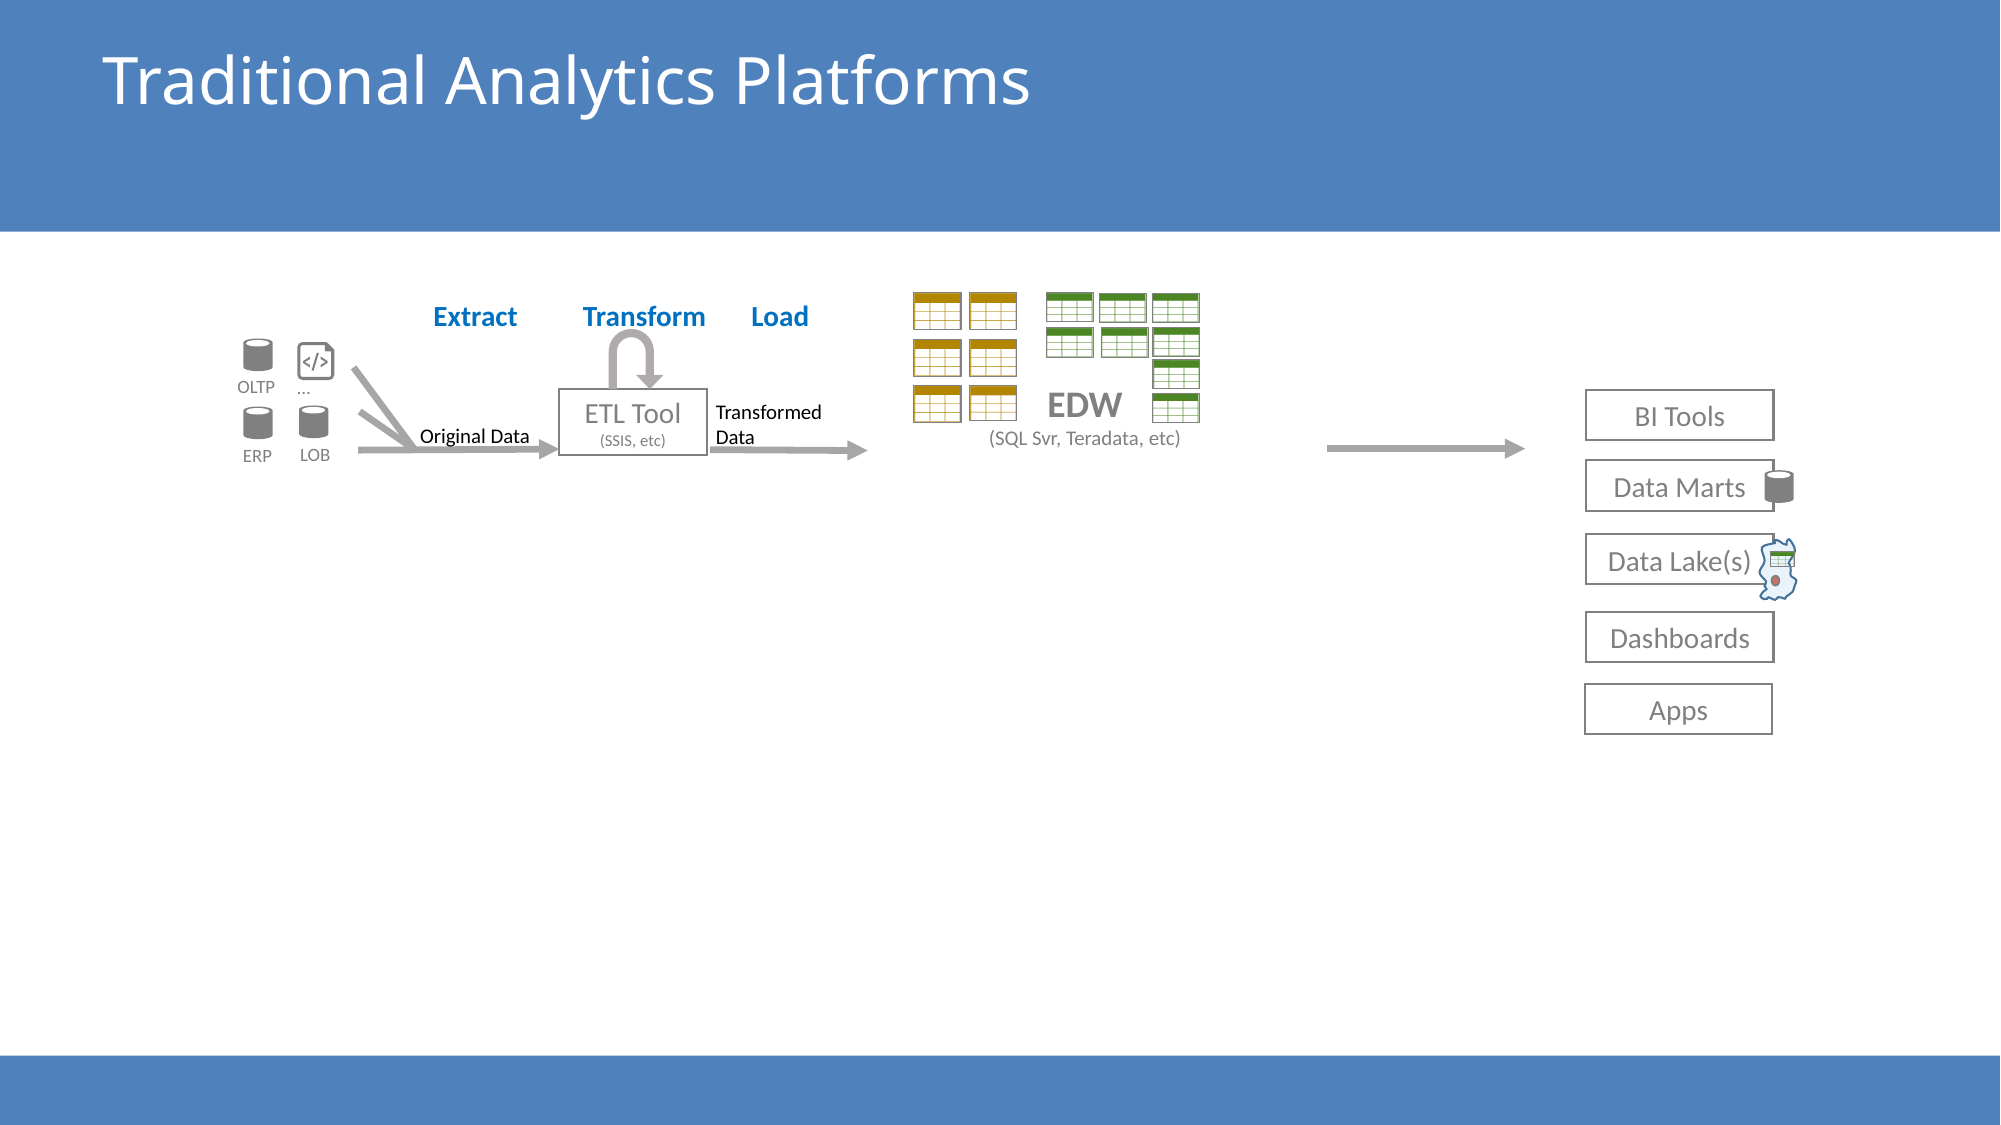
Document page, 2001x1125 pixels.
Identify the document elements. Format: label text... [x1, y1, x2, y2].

text_box Apps [1584, 683, 1773, 734]
text_box [245, 339, 270, 347]
text_box Dashboards [1586, 611, 1774, 663]
text_box Original Data [421, 414, 560, 448]
picture [1152, 393, 1200, 423]
text_box LOB [299, 444, 338, 460]
text_box [0, 230, 2000, 1058]
text_box [636, 340, 664, 390]
picture [914, 293, 961, 330]
text_box [1766, 471, 1791, 479]
text_box … [297, 387, 336, 394]
picture [1152, 327, 1200, 357]
picture [1152, 293, 1200, 322]
text_box EDW (SQL Svr, Teradata, etc) [962, 351, 1208, 478]
text_box Data Marts [1586, 460, 1774, 511]
text_box Data Lake(s) [1586, 533, 1774, 585]
text_box [1771, 575, 1780, 586]
picture [914, 339, 961, 376]
picture [1152, 360, 1200, 389]
picture [914, 385, 961, 423]
text_box [243, 338, 273, 372]
text_box [243, 406, 273, 440]
text_box Transformed Data [700, 391, 844, 456]
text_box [359, 411, 414, 449]
text_box [608, 340, 623, 390]
picture [970, 293, 1017, 330]
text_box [353, 367, 416, 452]
picture [1046, 328, 1094, 357]
picture [1770, 551, 1795, 567]
picture [1046, 292, 1094, 322]
text_box OLTP [237, 377, 288, 399]
text_box BI Tools [1586, 389, 1774, 441]
text_box Extract [418, 289, 535, 340]
title Traditional Analytics Platforms [87, 47, 2000, 196]
text_box [299, 405, 329, 439]
picture [295, 339, 335, 381]
text_box Load [736, 289, 853, 340]
picture [1099, 293, 1146, 322]
text_box [1759, 539, 1797, 600]
text_box ERP [242, 445, 280, 467]
text_box [1764, 470, 1794, 503]
text_box ETL Tool (SSIS, etc) [559, 389, 707, 455]
picture [970, 339, 1017, 376]
text_box [245, 408, 270, 415]
picture [970, 386, 1017, 421]
picture [1101, 328, 1149, 357]
text_box [301, 406, 326, 414]
text_box Transform [568, 289, 728, 340]
